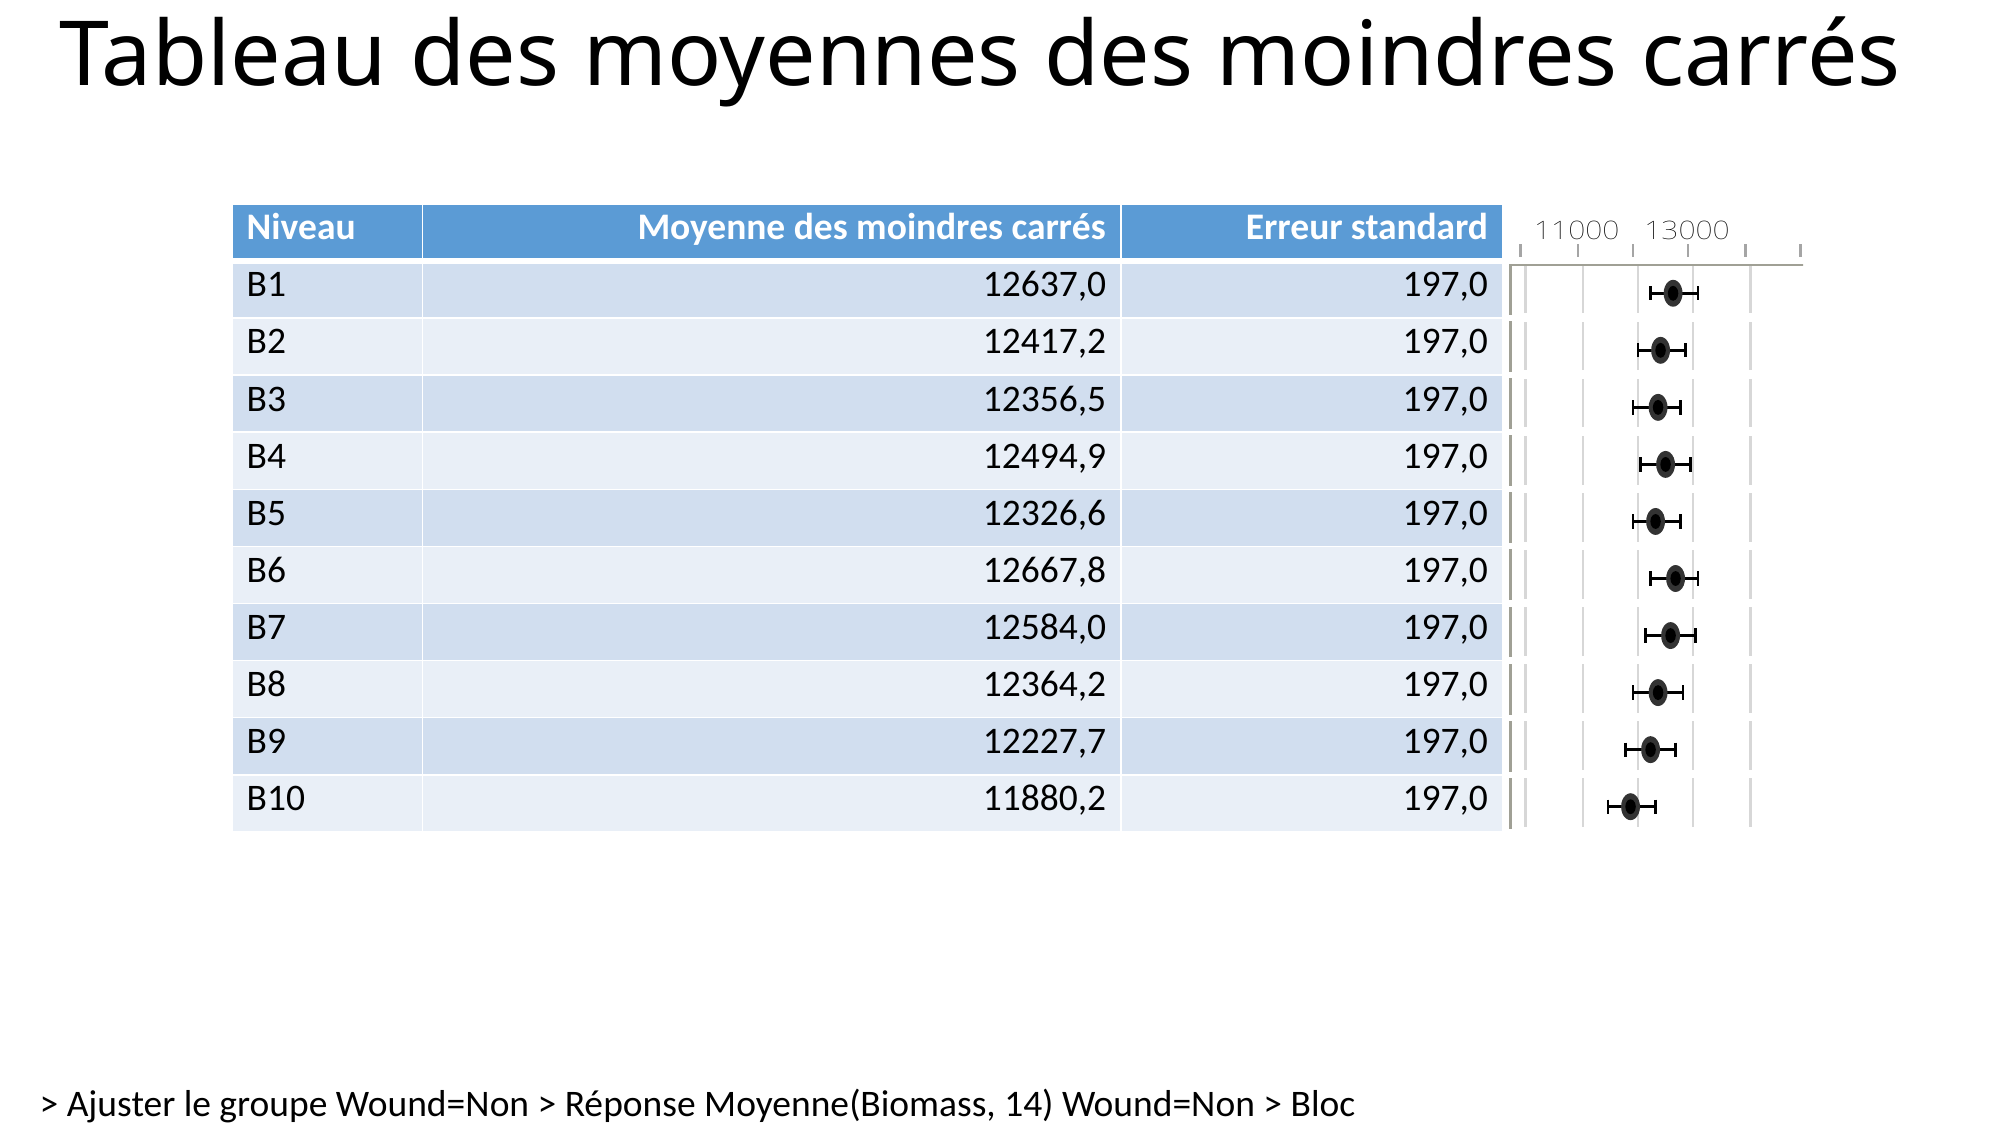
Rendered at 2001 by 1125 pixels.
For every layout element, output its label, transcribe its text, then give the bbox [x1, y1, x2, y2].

table_cell [1504, 604, 1805, 660]
table_header [1504, 205, 1805, 258]
table_cell 197,0 [1122, 490, 1502, 546]
text_box > Ajuster le groupe Wound=Non > Réponse Moyenne(Biomass, 14) Wound=Non > Bloc [39, 1079, 1357, 1125]
table_cell B7 [233, 604, 422, 660]
table_cell [1504, 319, 1805, 374]
table_cell 12364,2 [423, 661, 1120, 717]
table_cell [1504, 718, 1805, 774]
table_cell 12326,6 [423, 490, 1120, 546]
table_cell 12637,0 [423, 264, 1120, 317]
table_cell 12584,0 [423, 604, 1120, 660]
table_header Erreur standard [1122, 205, 1502, 258]
table_cell 12417,2 [423, 319, 1120, 374]
table_cell [1504, 661, 1805, 717]
table_cell 11880,2 [423, 776, 1120, 831]
table_cell [1504, 264, 1805, 317]
table_cell B1 [233, 264, 422, 317]
table_cell 197,0 [1122, 319, 1502, 374]
table_cell B5 [233, 490, 422, 546]
table_cell B9 [233, 718, 422, 774]
table_cell [1504, 376, 1805, 431]
table_cell [1504, 490, 1805, 546]
table_cell 12494,9 [423, 433, 1120, 489]
table_cell 12227,7 [423, 718, 1120, 774]
table_cell B3 [233, 376, 422, 431]
table_cell 12356,5 [423, 376, 1120, 431]
table_cell 197,0 [1122, 433, 1502, 489]
table_header Moyenne des moindres carrés [423, 205, 1120, 258]
table_cell B6 [233, 547, 422, 603]
table_cell 197,0 [1122, 661, 1502, 717]
table_cell [1504, 547, 1805, 603]
table_cell 197,0 [1122, 604, 1502, 660]
table_cell 12667,8 [423, 547, 1120, 603]
table_header Niveau [233, 205, 422, 258]
table_cell 197,0 [1122, 718, 1502, 774]
table_cell 197,0 [1122, 264, 1502, 317]
table_cell 197,0 [1122, 776, 1502, 831]
table_cell B2 [233, 319, 422, 374]
table_cell B8 [233, 661, 422, 717]
title Tableau des moyennes des moindres carrés [0, 0, 1963, 113]
table_cell [1504, 776, 1805, 831]
table_cell [1504, 433, 1805, 489]
table_cell 197,0 [1122, 547, 1502, 603]
table_cell B4 [233, 433, 422, 489]
table_cell 197,0 [1122, 376, 1502, 431]
table_cell B10 [233, 776, 422, 831]
